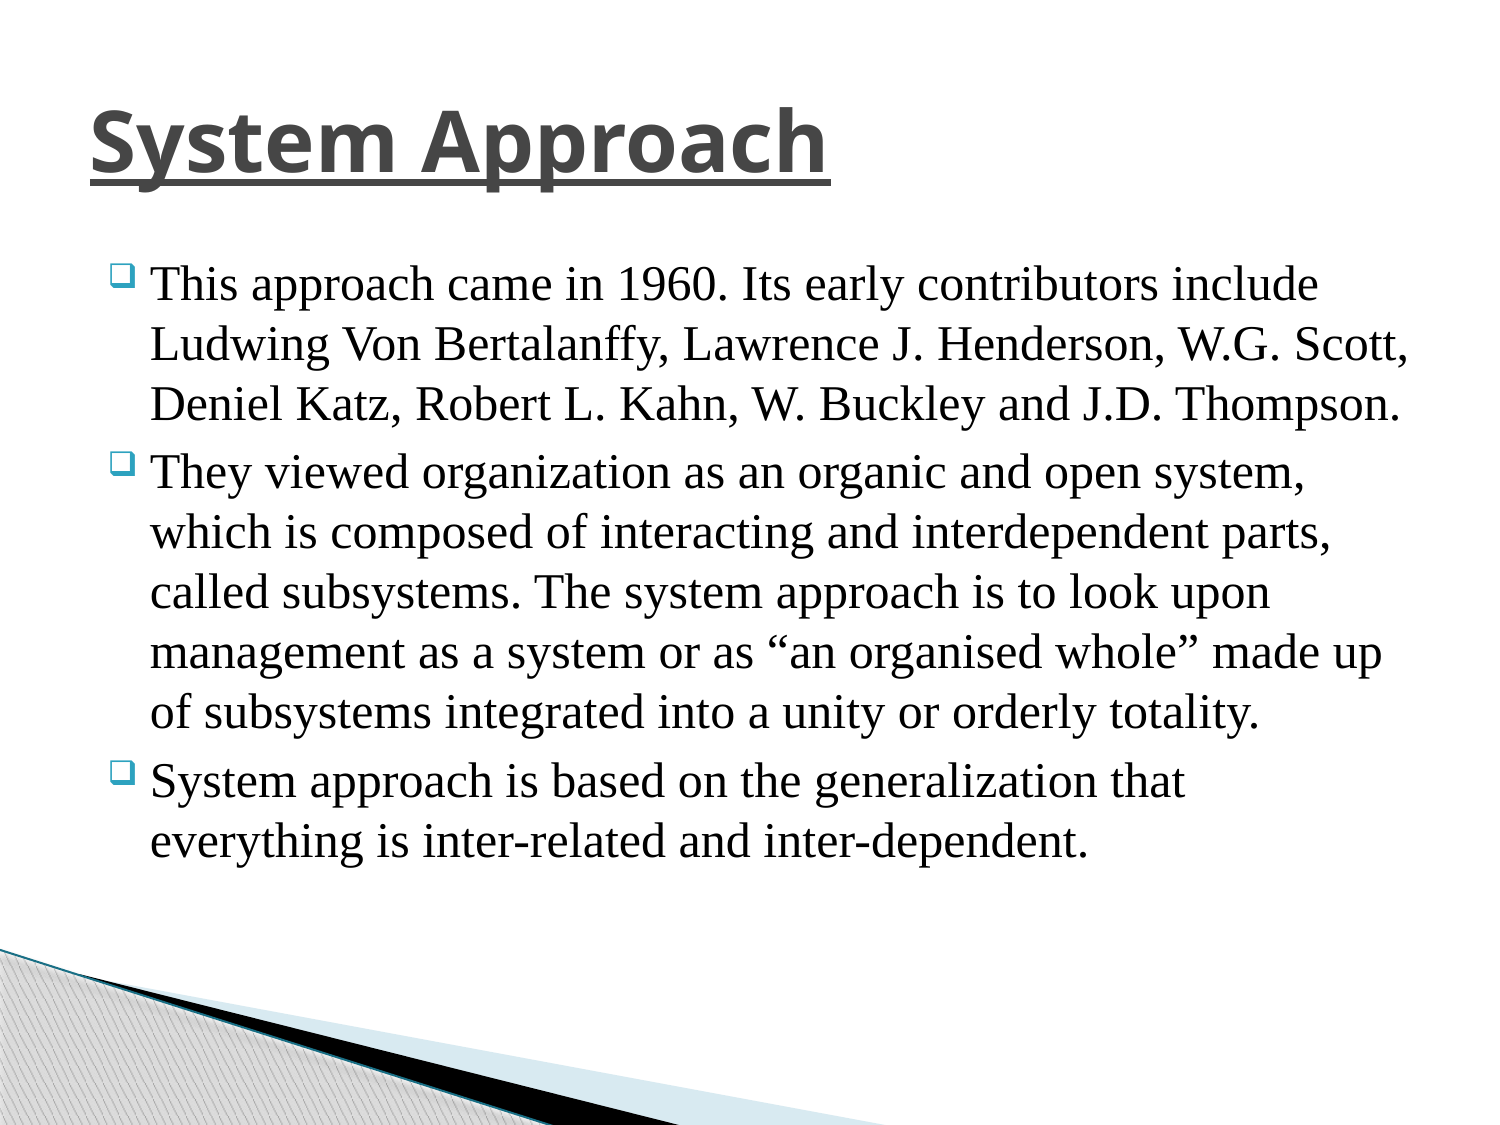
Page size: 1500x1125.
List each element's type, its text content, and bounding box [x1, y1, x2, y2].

list This approach came in 1960. Its early contributors include Ludwing Von Bertalanffy, Lawrence J. Henderson, W.G. Scott, Deniel Katz, Robert L. Kahn, W. Buckley and J.D. Thompson. They viewed organization as an organic and open system, which is composed of interacting and interdependent parts, called subsystems. The system approach is to look upon management as a system or as “an organised whole” made up of sub­systems integrated into a unity or orderly totality. System approach is based on the generalization that everything is inter-related and inter-dependent. [75, 243, 1425, 986]
title System Approach [75, 45, 1425, 233]
